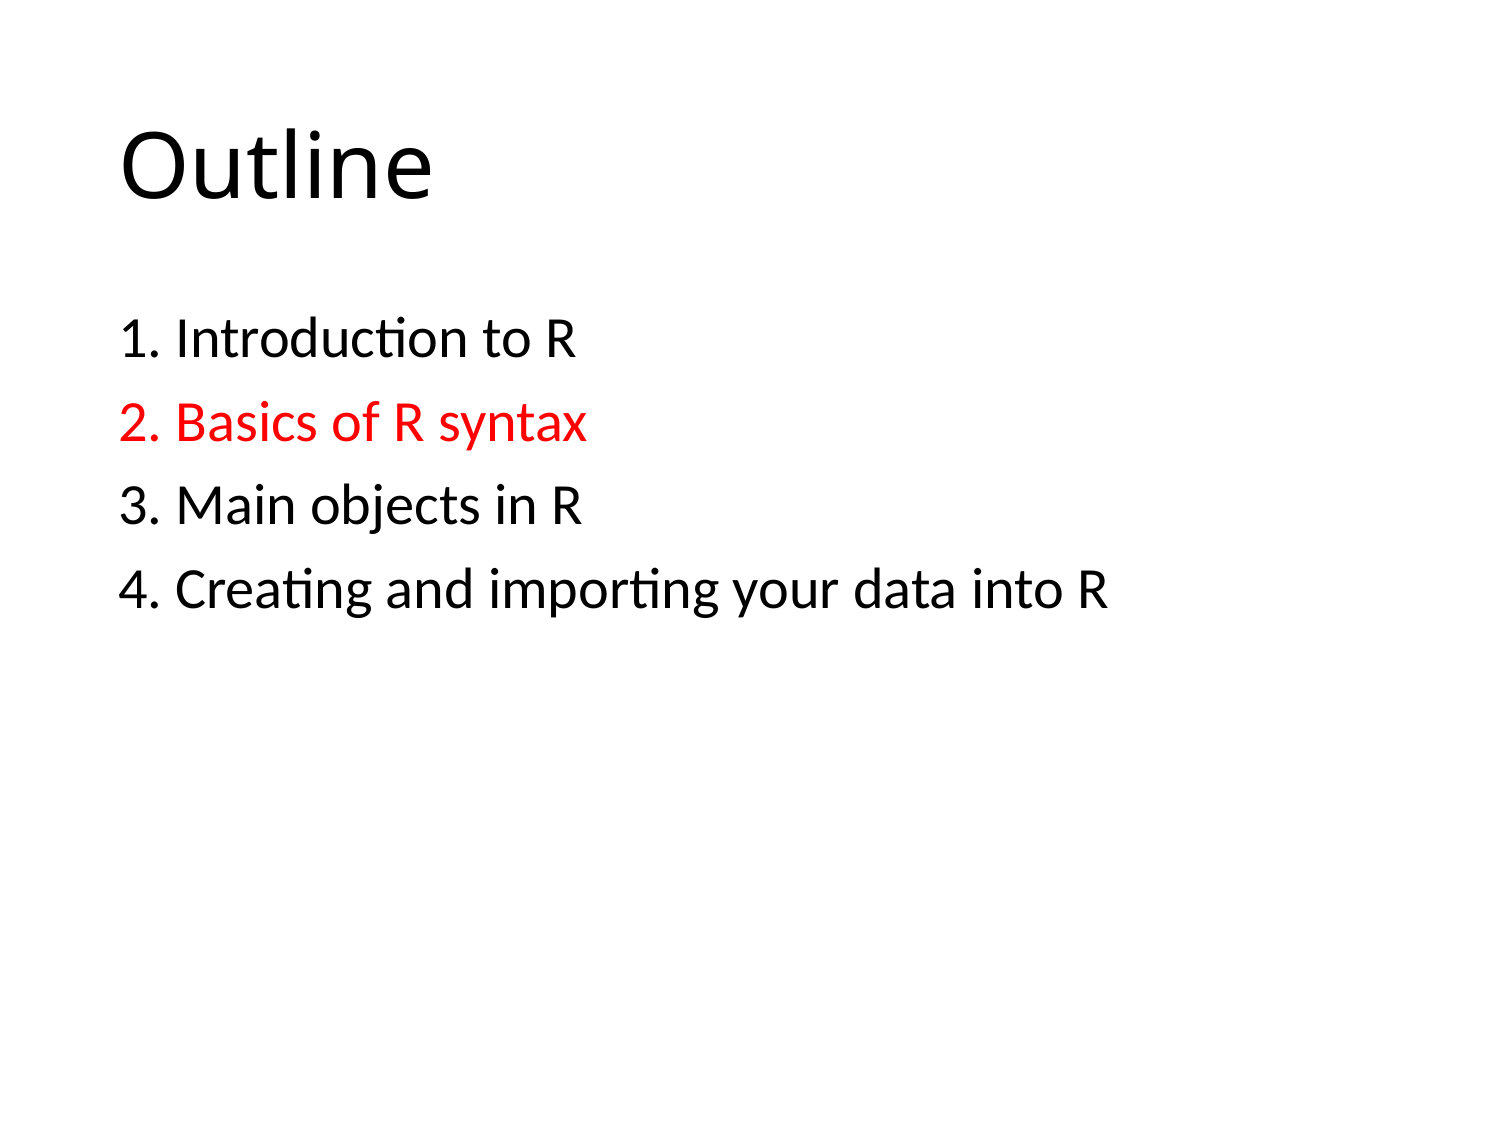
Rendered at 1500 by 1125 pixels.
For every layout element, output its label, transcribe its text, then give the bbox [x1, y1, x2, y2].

title Outline [103, 59, 1397, 278]
list 1. Introduction to R 2. Basics of R syntax 3. Main objects in R 4. Creating and importing your data into R [103, 299, 1397, 1014]
